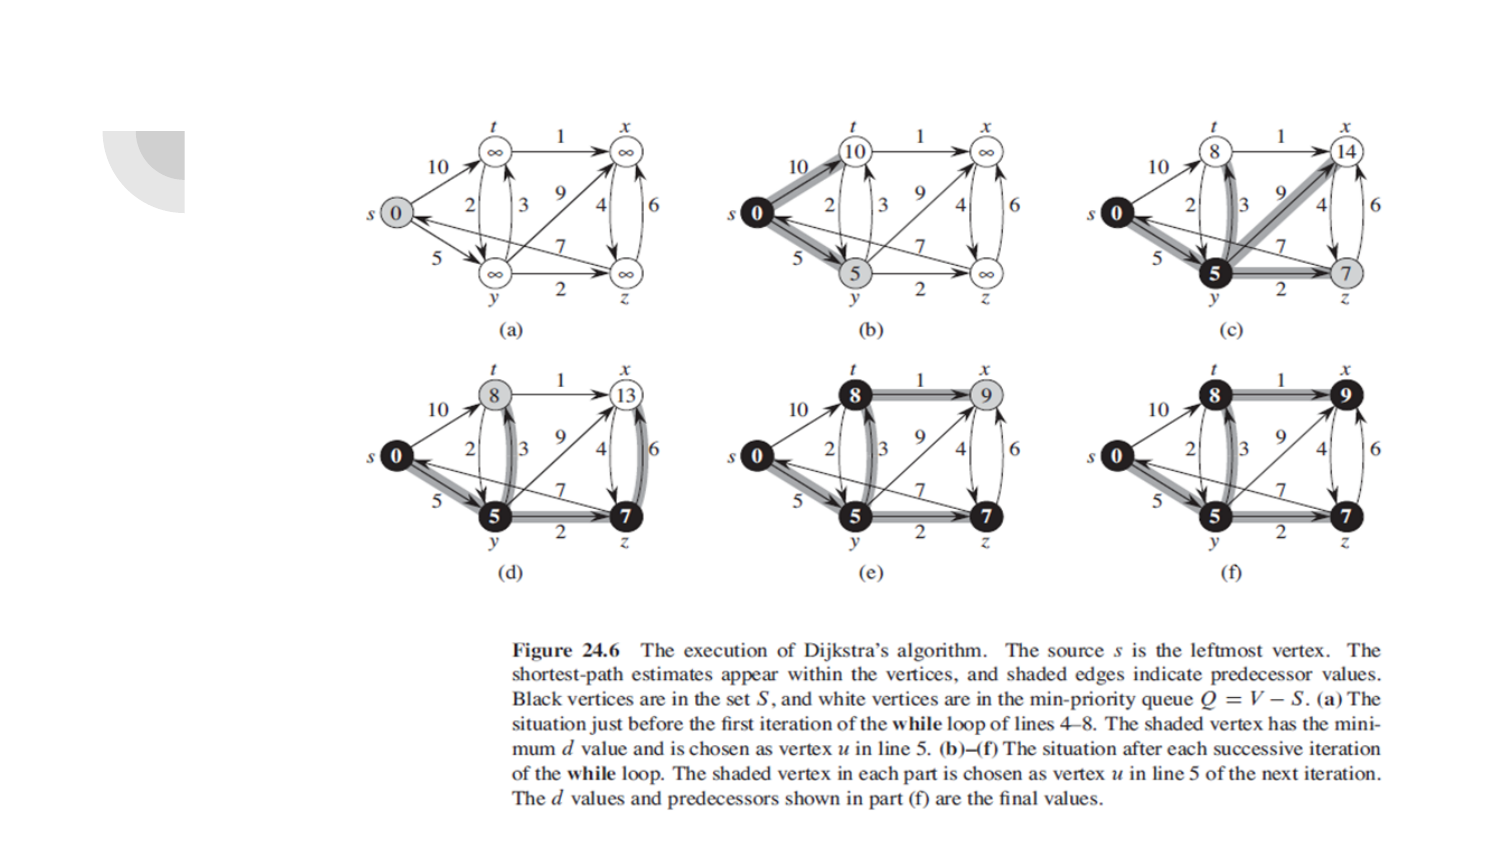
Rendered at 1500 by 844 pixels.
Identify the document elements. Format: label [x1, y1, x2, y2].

picture [345, 105, 1416, 820]
